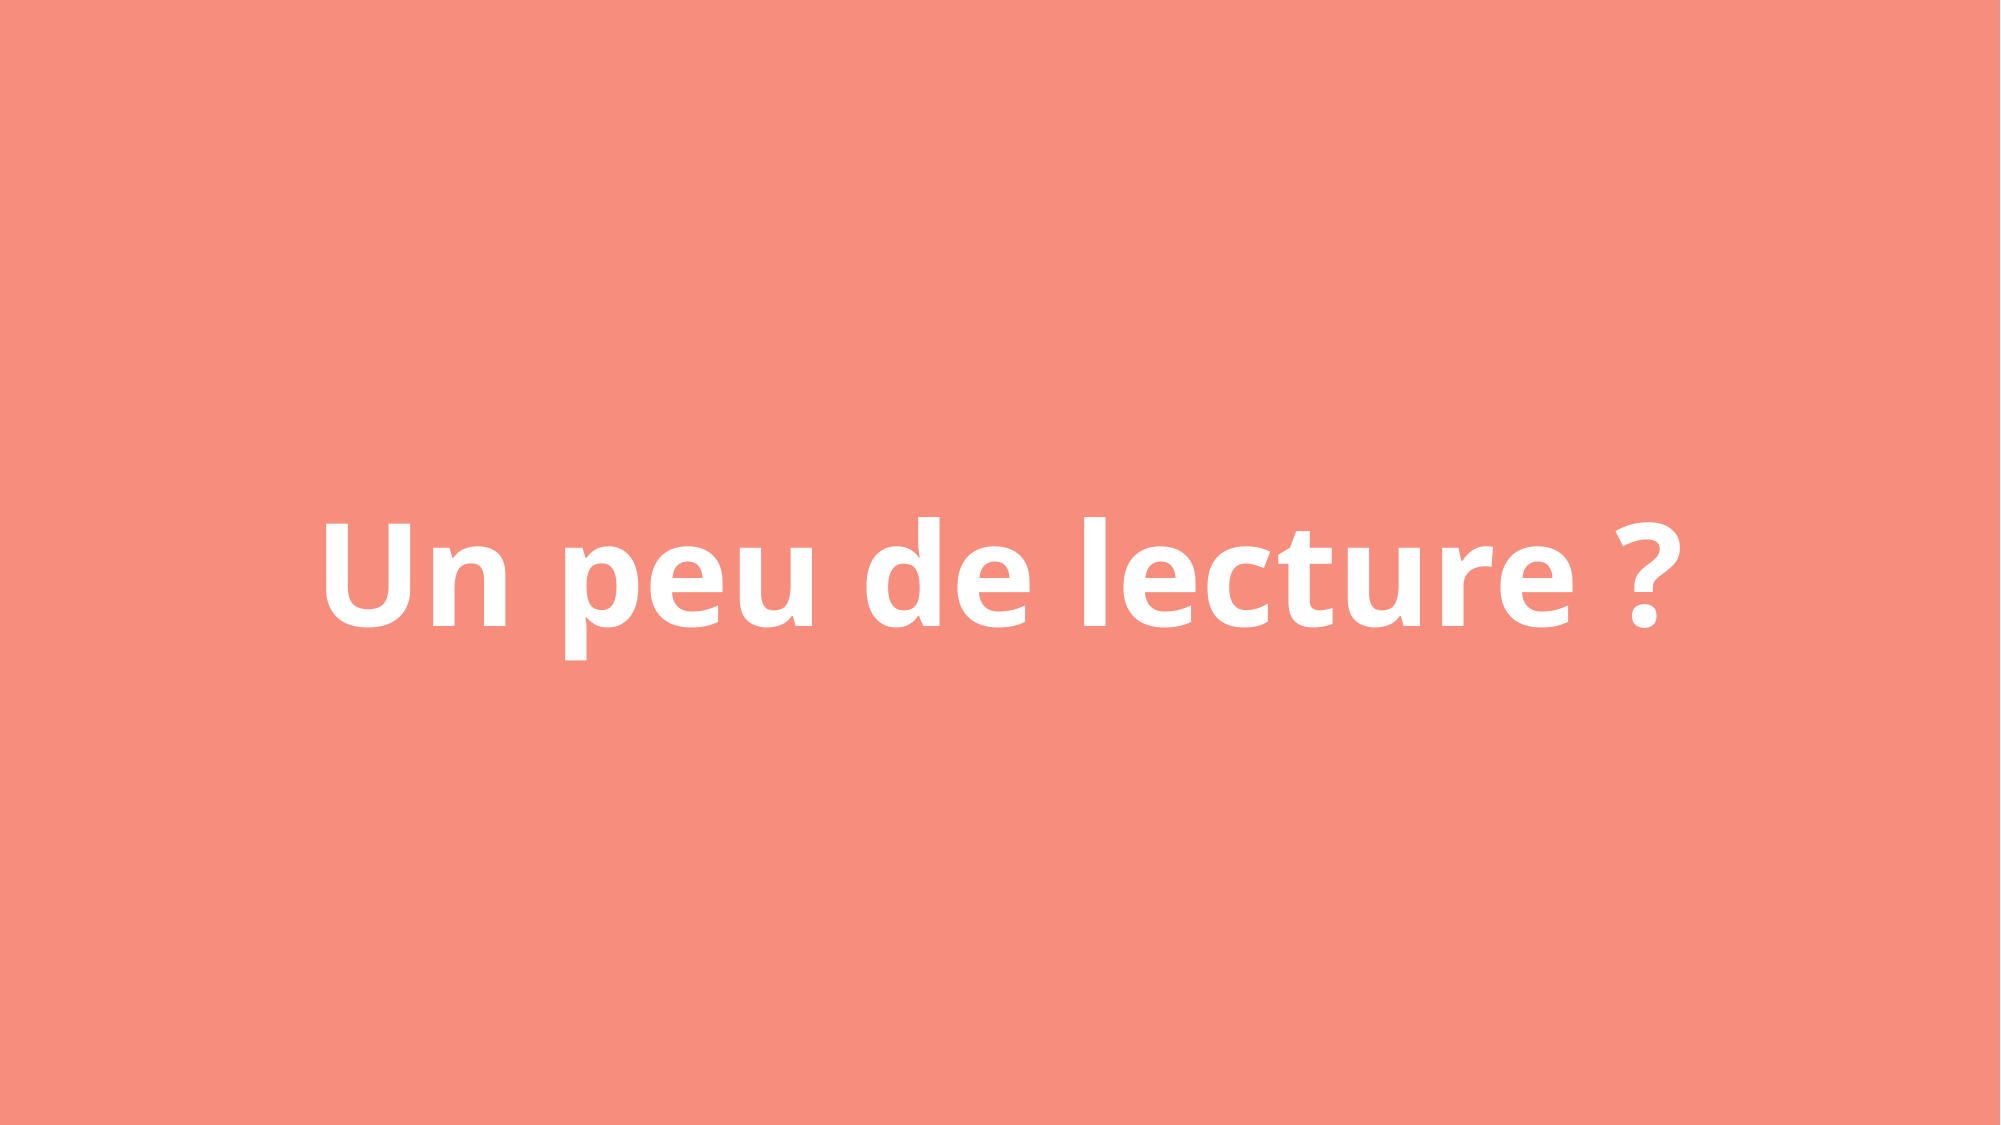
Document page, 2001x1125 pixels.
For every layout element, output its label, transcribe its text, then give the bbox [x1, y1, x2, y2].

title Un peu de lecture ? [260, 378, 1740, 666]
